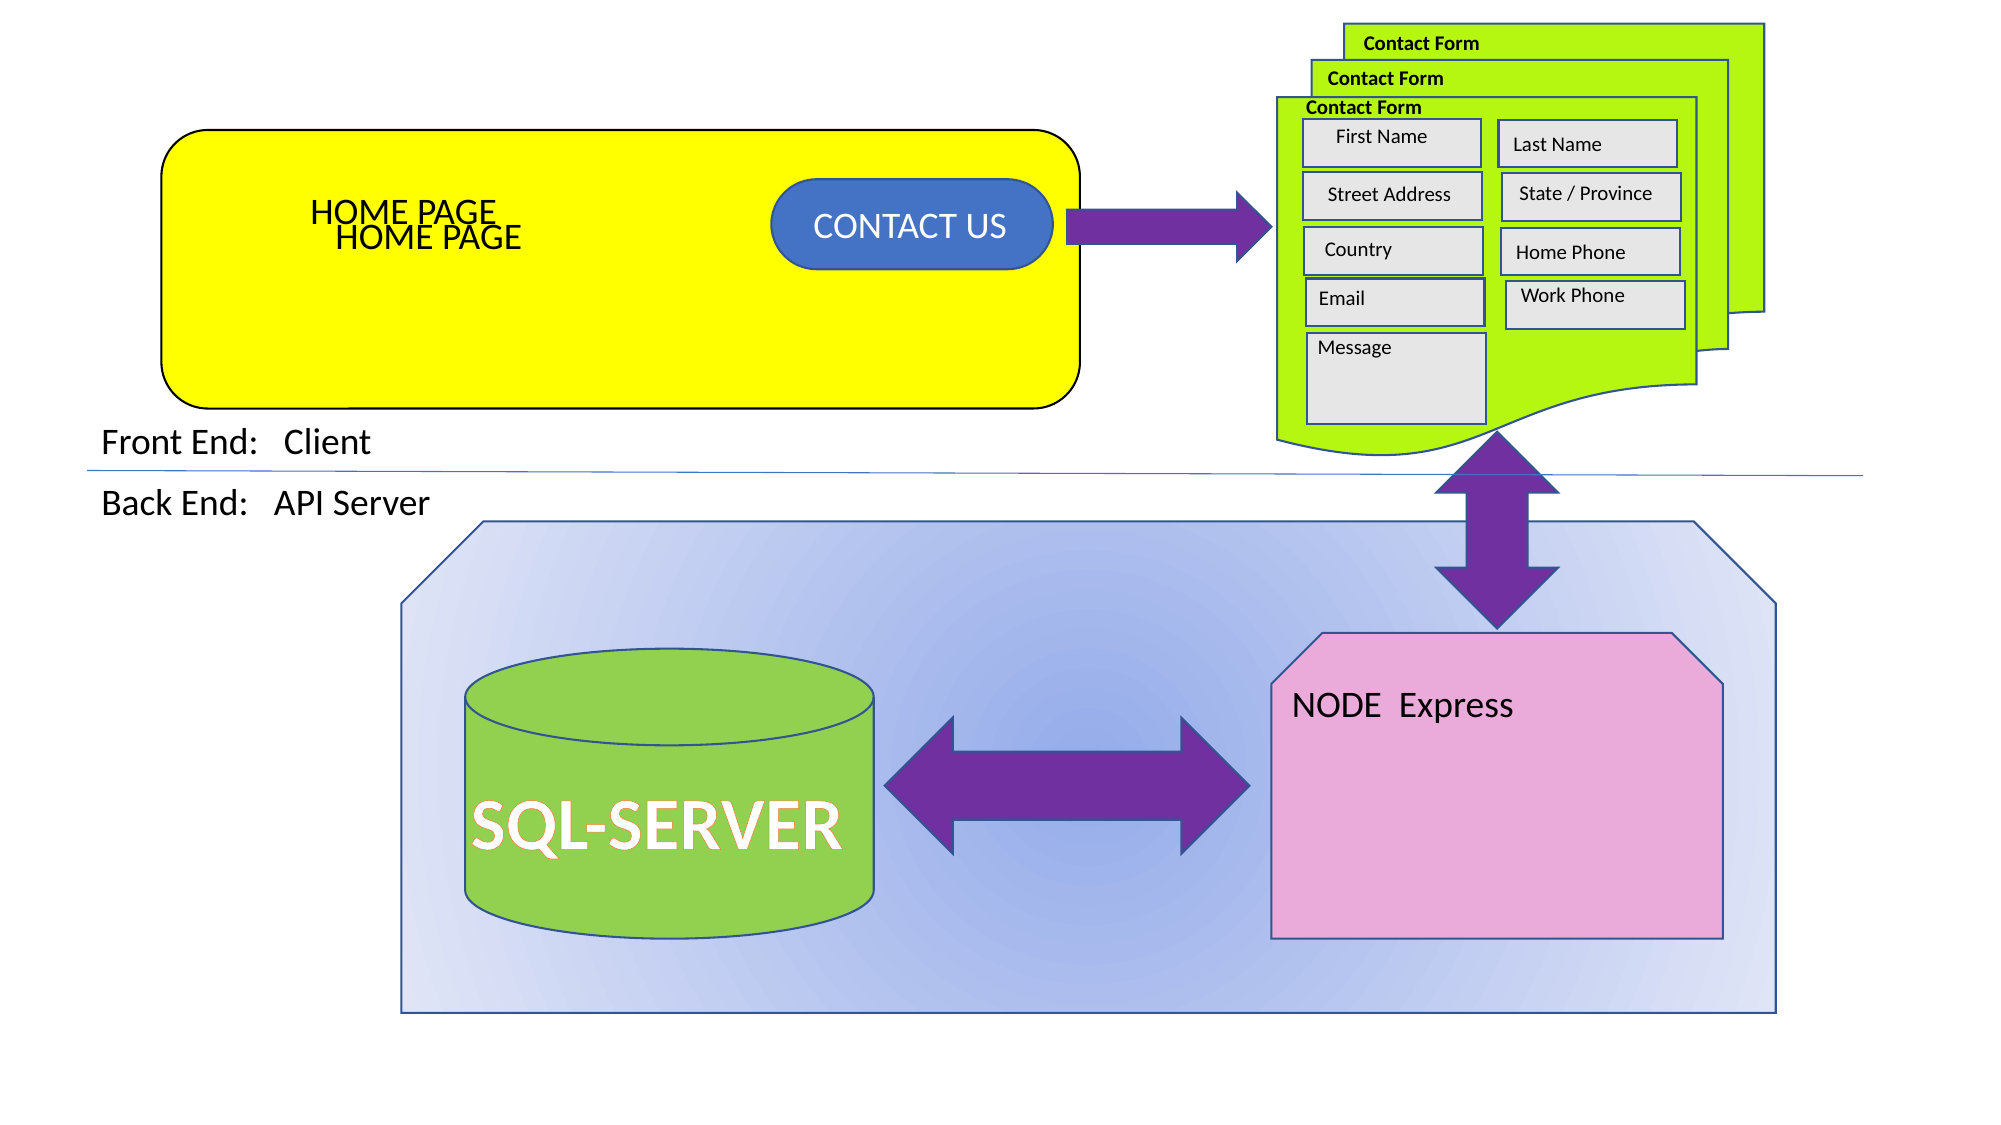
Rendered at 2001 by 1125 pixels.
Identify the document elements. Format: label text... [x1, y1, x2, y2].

text_box [1501, 172, 1682, 222]
text_box Contact Form [1348, 21, 1610, 62]
text_box [1302, 126, 1482, 168]
text_box Street Address [1313, 172, 1480, 213]
text_box HOME PAGE [320, 204, 618, 264]
text_box Back End: API Server [86, 470, 525, 531]
text_box CONTACT US [798, 193, 1026, 254]
text_box [1303, 226, 1484, 276]
text_box [1457, 430, 1537, 470]
text_box [1270, 631, 1724, 940]
text_box Work Phone [1506, 274, 1649, 315]
text_box Email [1304, 276, 1448, 317]
text_box [1505, 280, 1686, 330]
text_box Contact Form [1291, 86, 1553, 126]
text_box [1066, 190, 1273, 264]
text_box [1500, 227, 1681, 276]
text_box [883, 715, 1251, 857]
text_box [1433, 476, 1561, 630]
text_box Contact Form [1313, 56, 1575, 97]
text_box [1302, 171, 1483, 221]
text_box [1305, 277, 1486, 327]
text_box [1306, 332, 1487, 425]
text_box SQL-SERVER [455, 767, 859, 873]
text_box [770, 178, 1054, 271]
text_box Last Name [1497, 119, 1678, 168]
text_box State / Province [1504, 172, 1671, 213]
text_box [464, 647, 875, 940]
text_box [160, 128, 1081, 410]
text_box Front End: Client [86, 409, 525, 470]
text_box HOME PAGE [295, 179, 593, 239]
text_box [400, 520, 1777, 1014]
text_box [1276, 22, 1766, 457]
text_box Message [1302, 326, 1446, 366]
text_box Country [1310, 228, 1453, 268]
text_box NODE Express [1277, 672, 1575, 733]
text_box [87, 470, 1863, 476]
text_box Home Phone [1501, 230, 1645, 271]
text_box First Name [1321, 126, 1465, 156]
